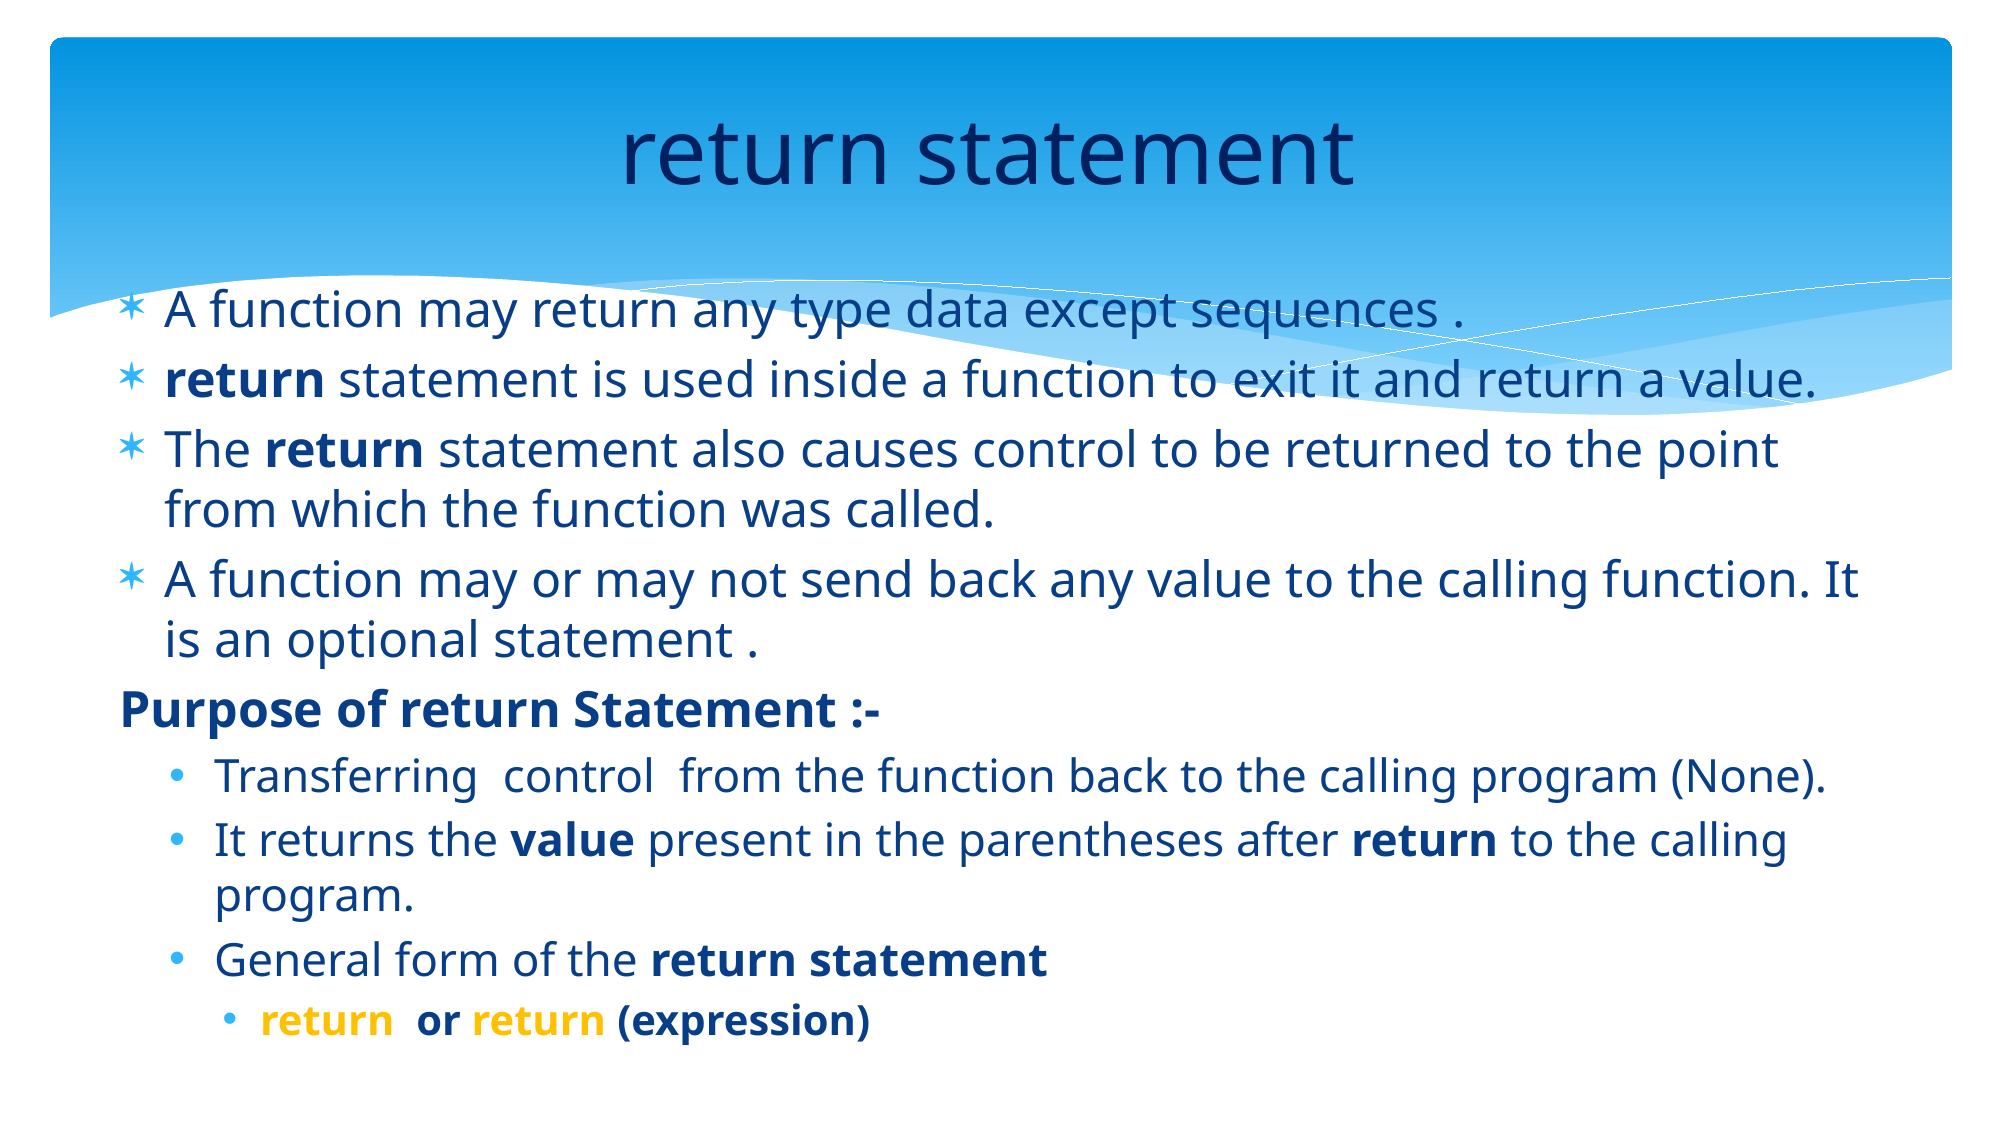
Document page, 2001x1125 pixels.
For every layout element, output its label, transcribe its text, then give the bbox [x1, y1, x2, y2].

title return statement [99, 55, 1900, 241]
list A function may return any type data except sequences . return statement is used inside a function to exit it and return a value. The return statement also causes control to be returned to the point from which the function was called. A function may or may not send back any value to the calling function. It is an optional statement . Purpose of return Statement :- Transferring control from the function back to the calling program (None). It returns the value present in the parentheses after return to the calling program. General form of the return statement return or return (expression) [104, 270, 1905, 1088]
